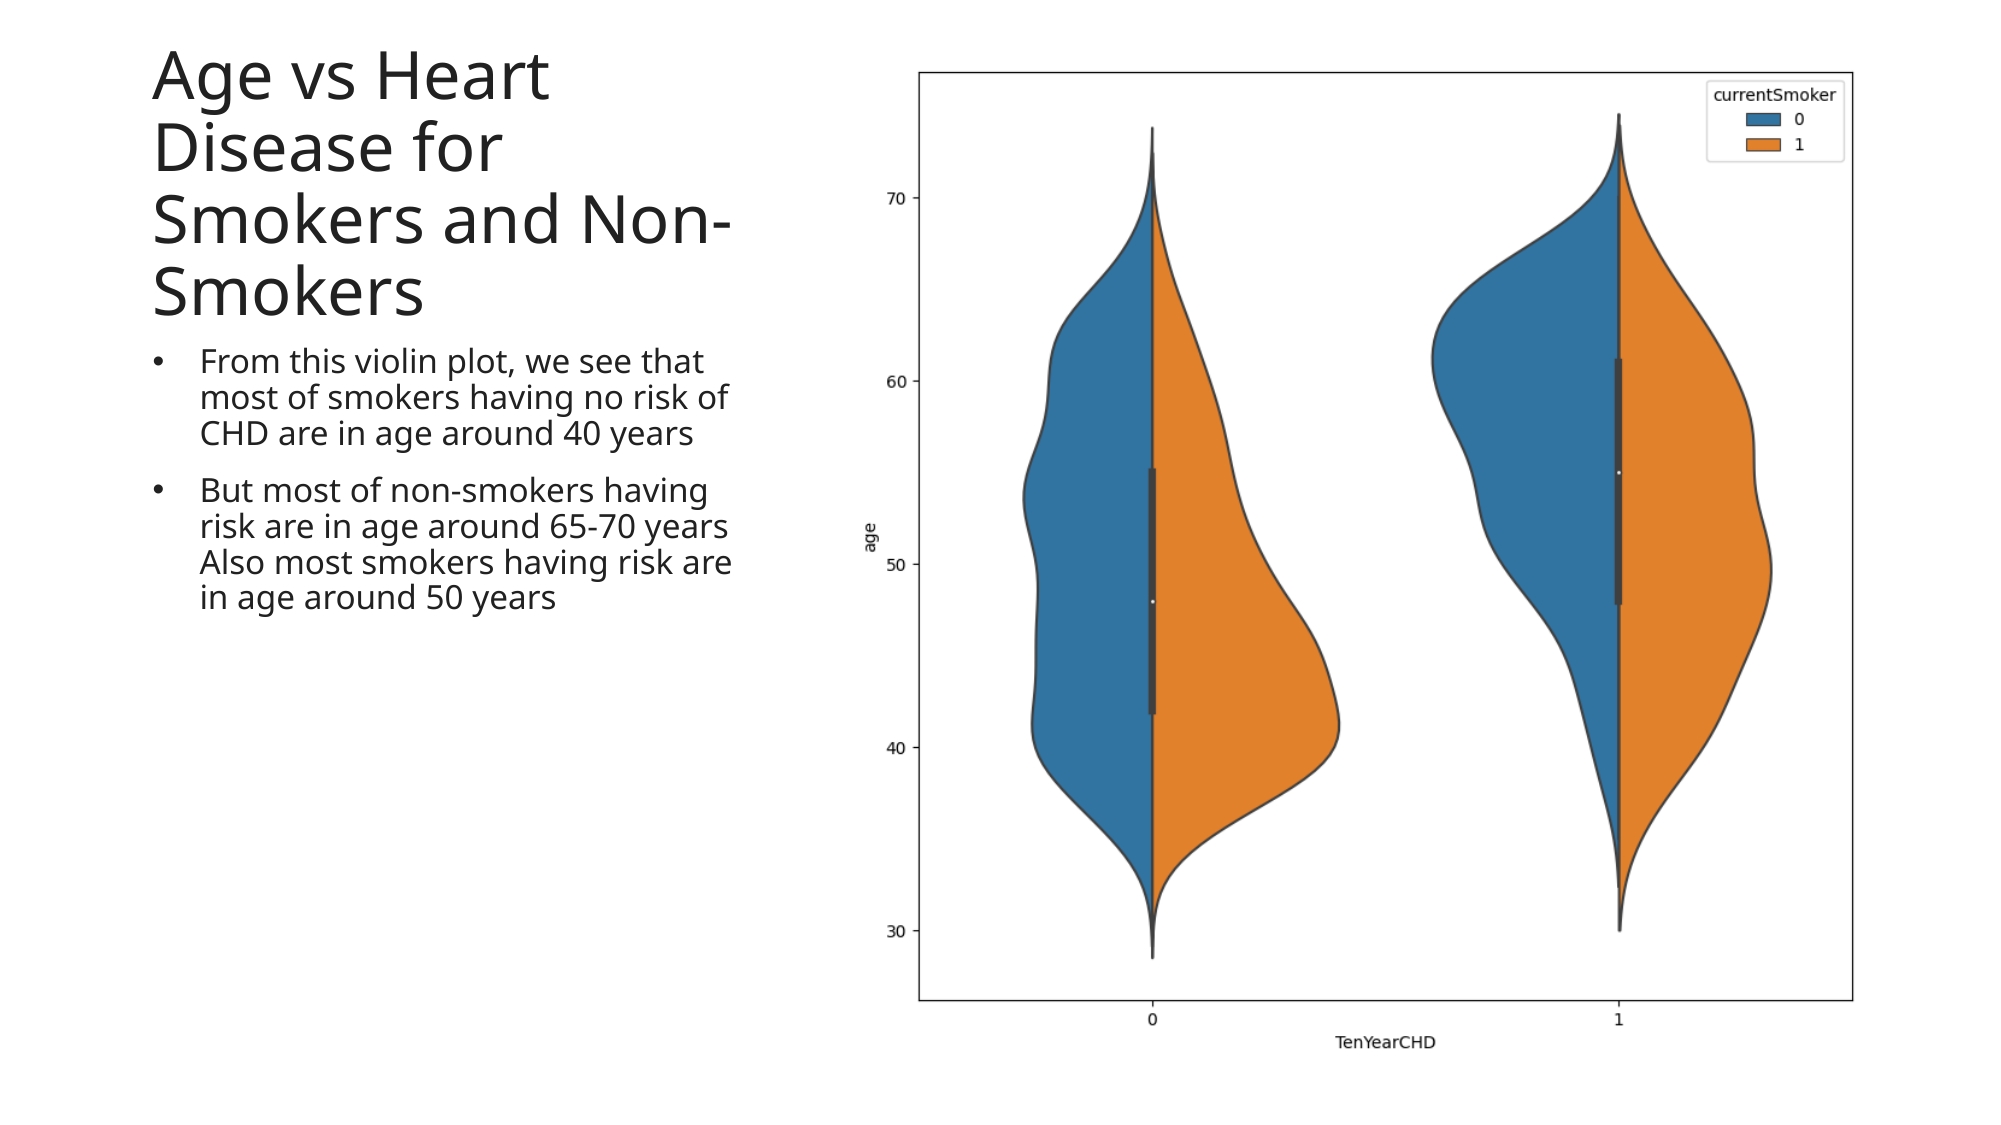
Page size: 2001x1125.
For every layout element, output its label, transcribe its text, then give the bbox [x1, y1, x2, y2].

title Age vs Heart Disease for Smokers and Non-Smokers [137, 75, 783, 337]
picture [850, 59, 1863, 1060]
list From this violin plot, we see that most of smokers having no risk of CHD are in age around 40 years But most of non-smokers having risk are in age around 65-70 years Also most smokers having risk are in age around 50 years [137, 337, 783, 963]
